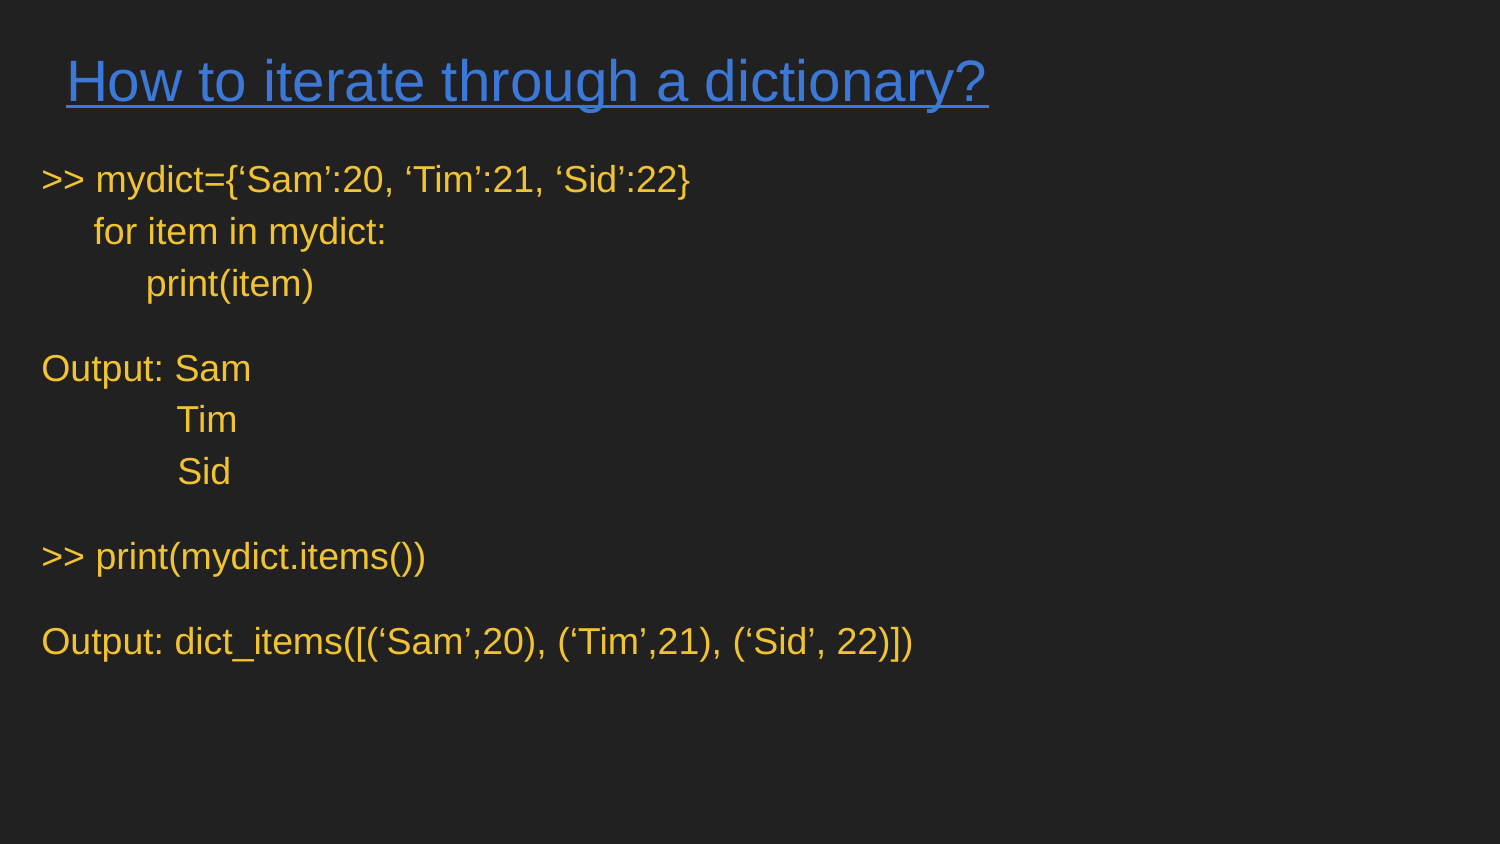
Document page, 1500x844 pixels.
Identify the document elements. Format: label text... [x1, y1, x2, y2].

list >> mydict={‘Sam’:20, ‘Tim’:21, ‘Sid’:22} for item in mydict: print(item) Output: Sam Tim Sid >> print(mydict.items()) Output: dict_items([(‘Sam’,20), (‘Tim’,21), (‘Sid’, 22)]) [26, 133, 1485, 806]
title How to iterate through a dictionary? [51, 28, 1449, 123]
